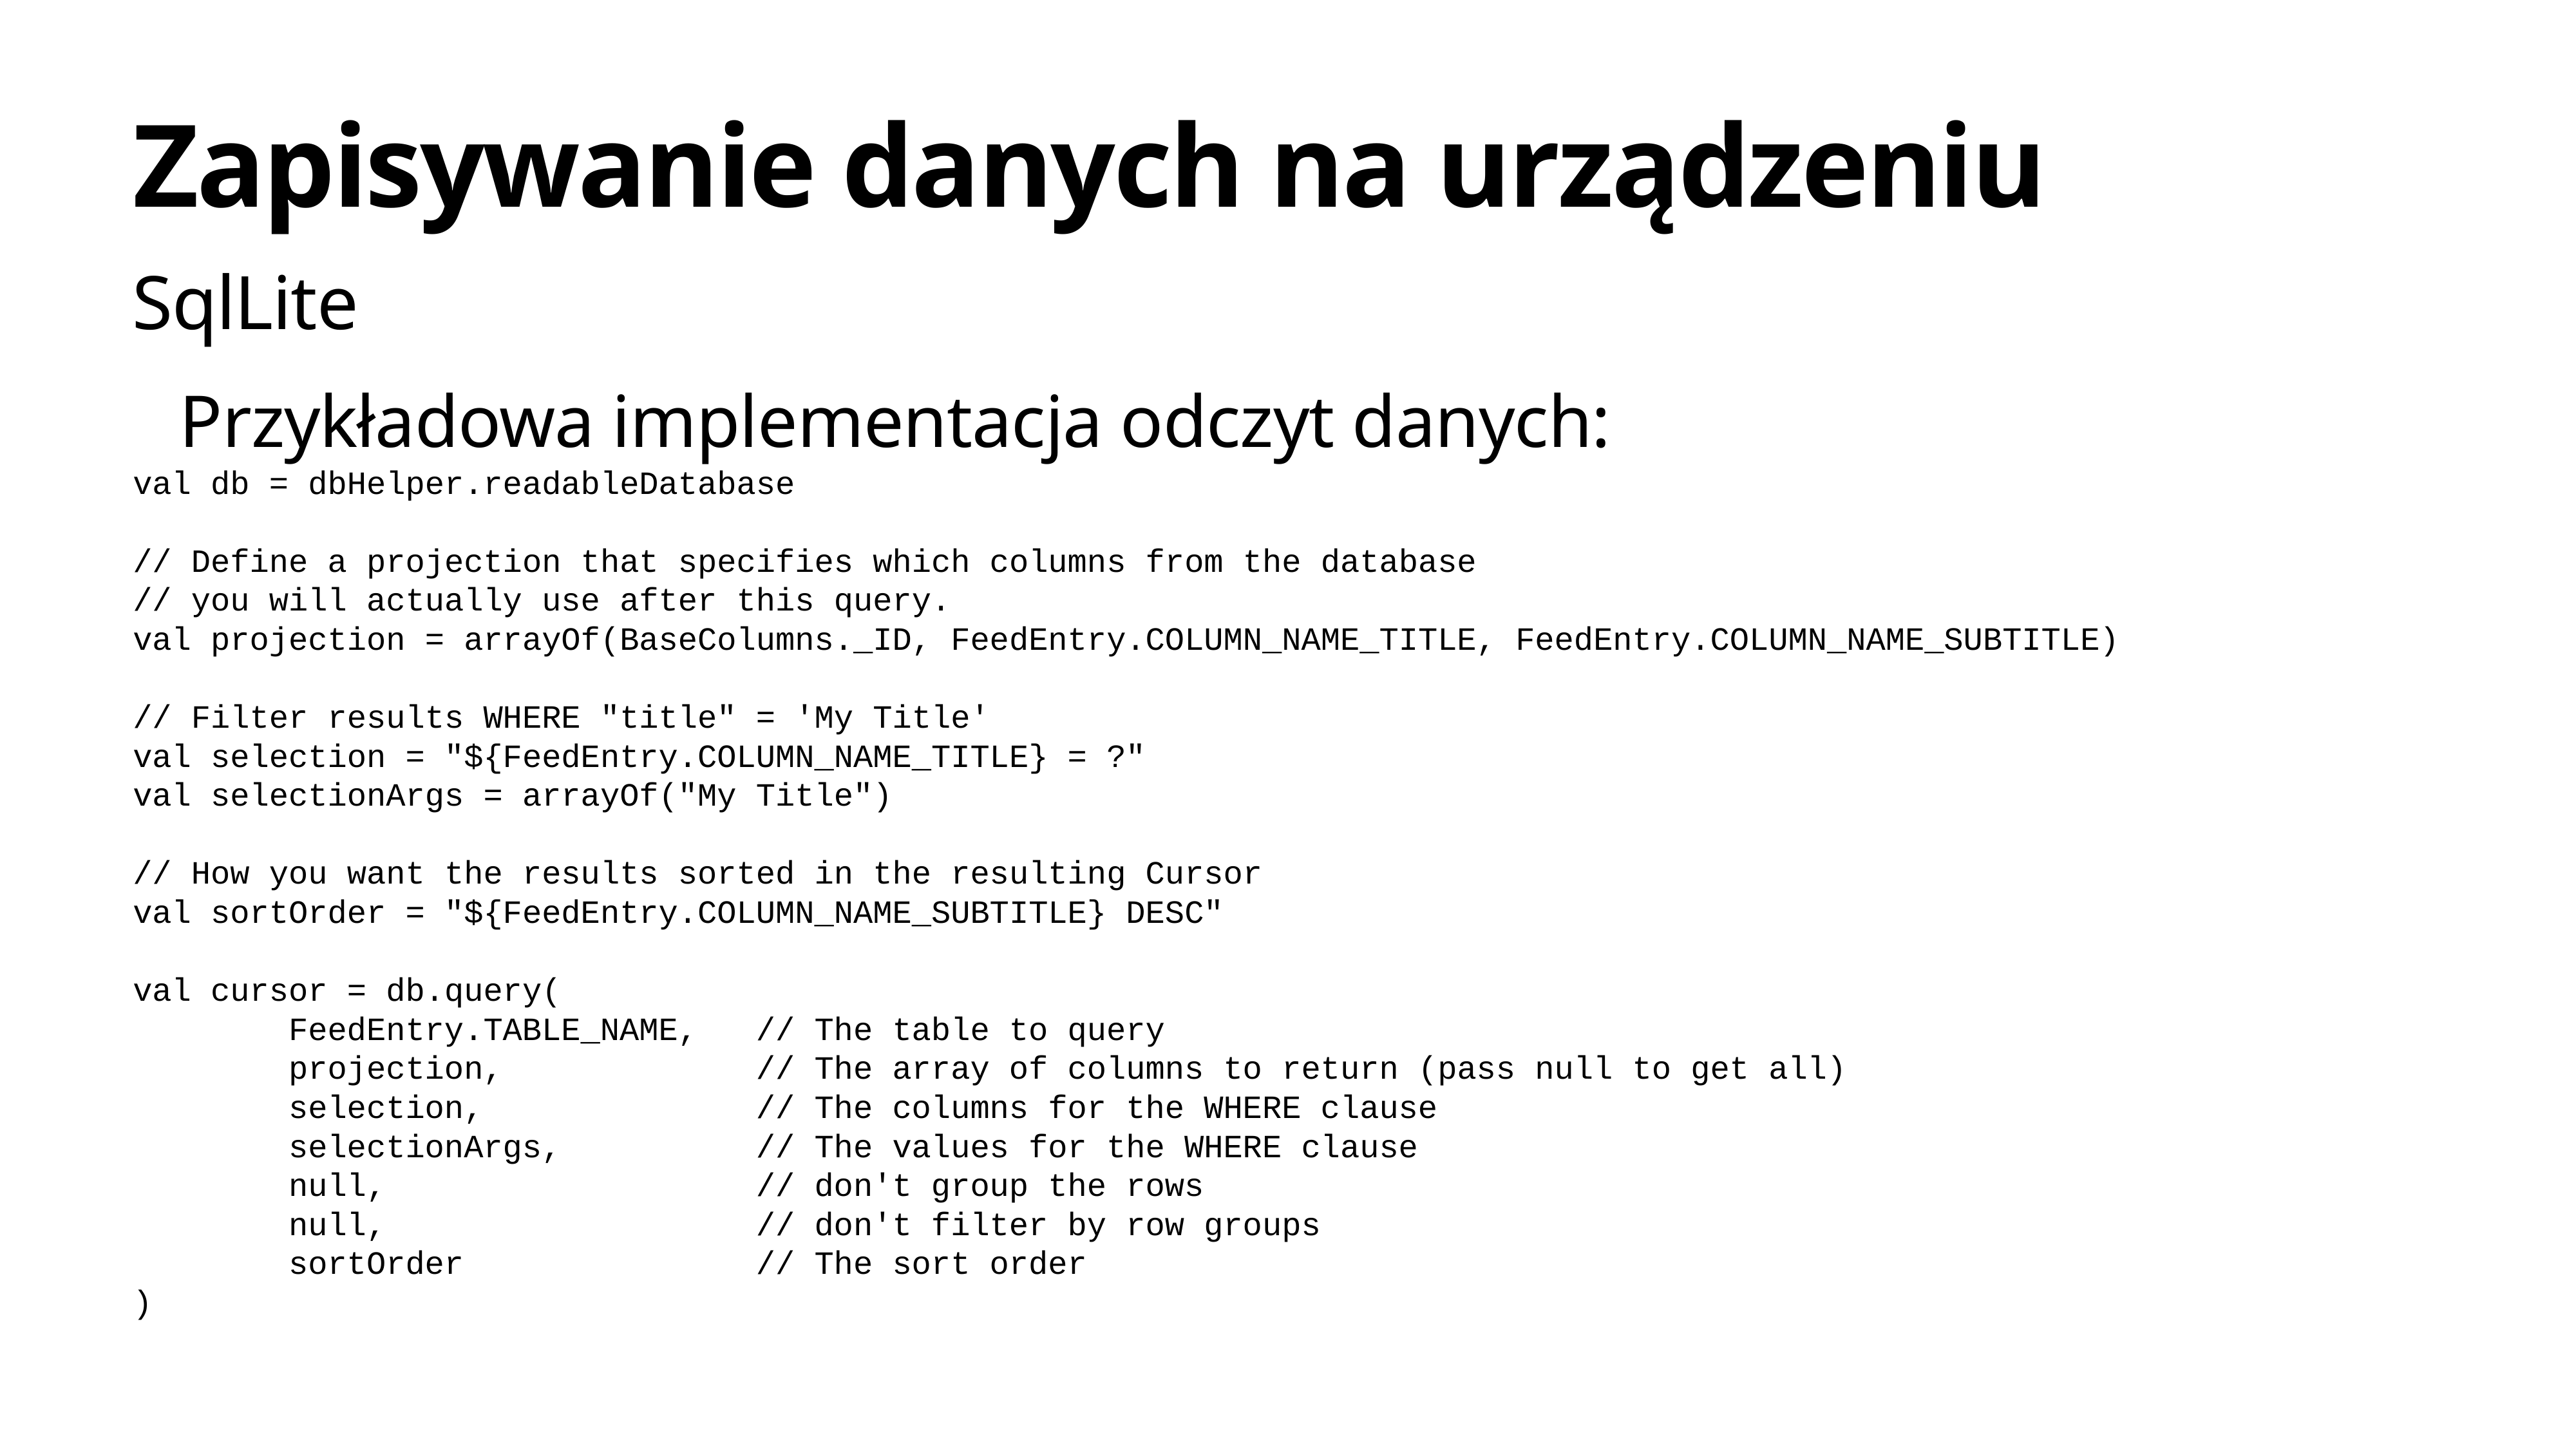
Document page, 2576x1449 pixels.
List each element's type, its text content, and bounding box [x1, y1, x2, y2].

list Przykładowa implementacja odczyt danych: val db = dbHelper.readableDatabase // Define a projection that specifies which columns from the database // you will actually use after this query. val projection = arrayOf(BaseColumns._ID, FeedEntry.COLUMN_NAME_TITLE, FeedEntry.COLUMN_NAME_SUBTITLE) // Filter results WHERE "title" = 'My Title' val selection = "${FeedEntry.COLUMN_NAME_TITLE} = ?" val selectionArgs = arrayOf("My Title") // How you want the results sorted in the resulting Cursor val sortOrder = "${FeedEntry.COLUMN_NAME_SUBTITLE} DESC" val cursor = db.query( FeedEntry.TABLE_NAME, // The table to query projection, // The array of columns to return (pass null to get all) selection, // The columns for the WHERE clause selectionArgs, // The values for the WHERE clause null, // don't group the rows null, // don't filter by row groups sortOrder // The sort order ) [127, 370, 2449, 1321]
list SqlLite [127, 250, 2449, 350]
title Zapisywanie danych na urządzeniu [127, 113, 2449, 250]
